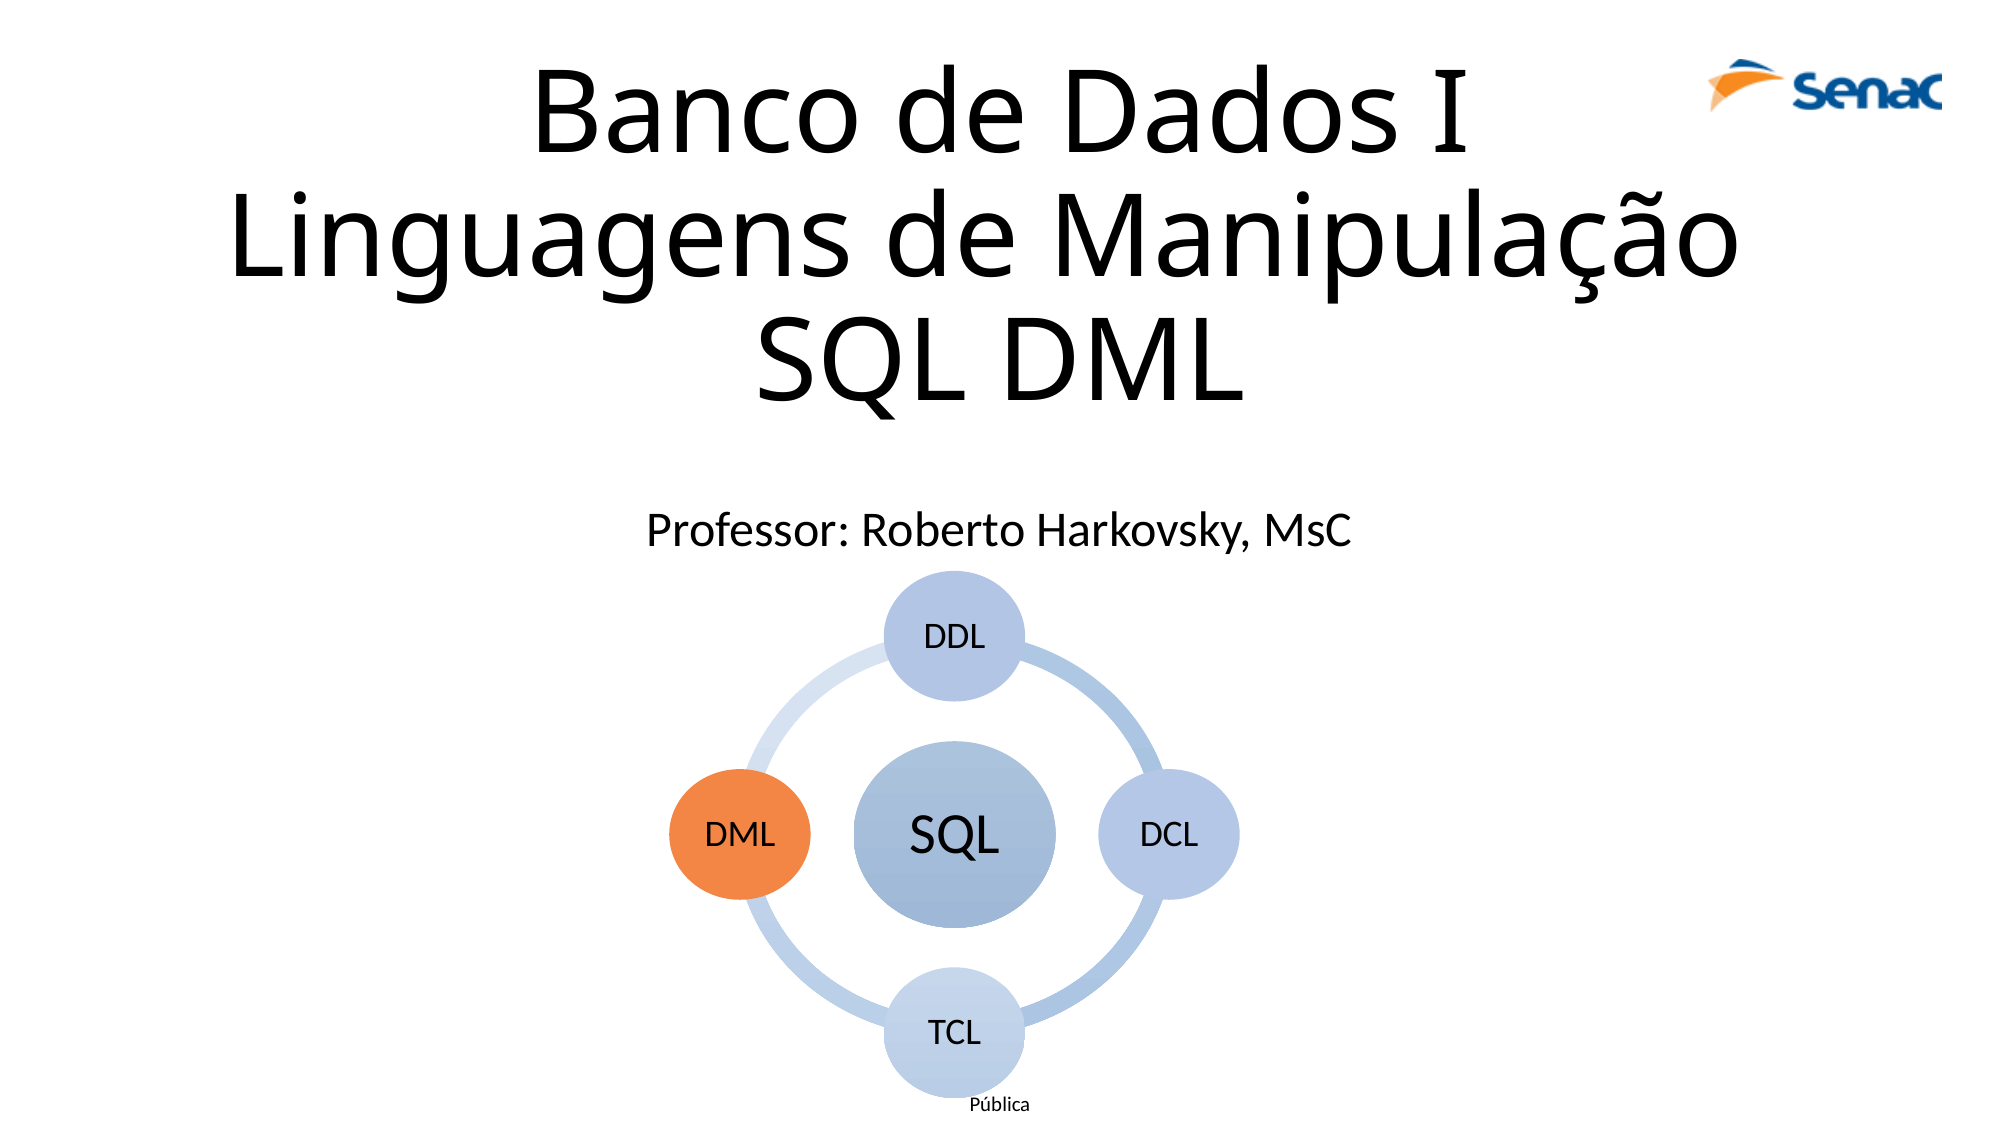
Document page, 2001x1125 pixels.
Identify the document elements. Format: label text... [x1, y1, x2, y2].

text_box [669, 570, 1240, 1098]
picture [1854, 59, 1942, 112]
subtitle Professor: Roberto Harkovsky, MsC [249, 495, 1750, 768]
title Banco de Dados I Linguagens de Manipulação SQL DML [146, 41, 1854, 434]
